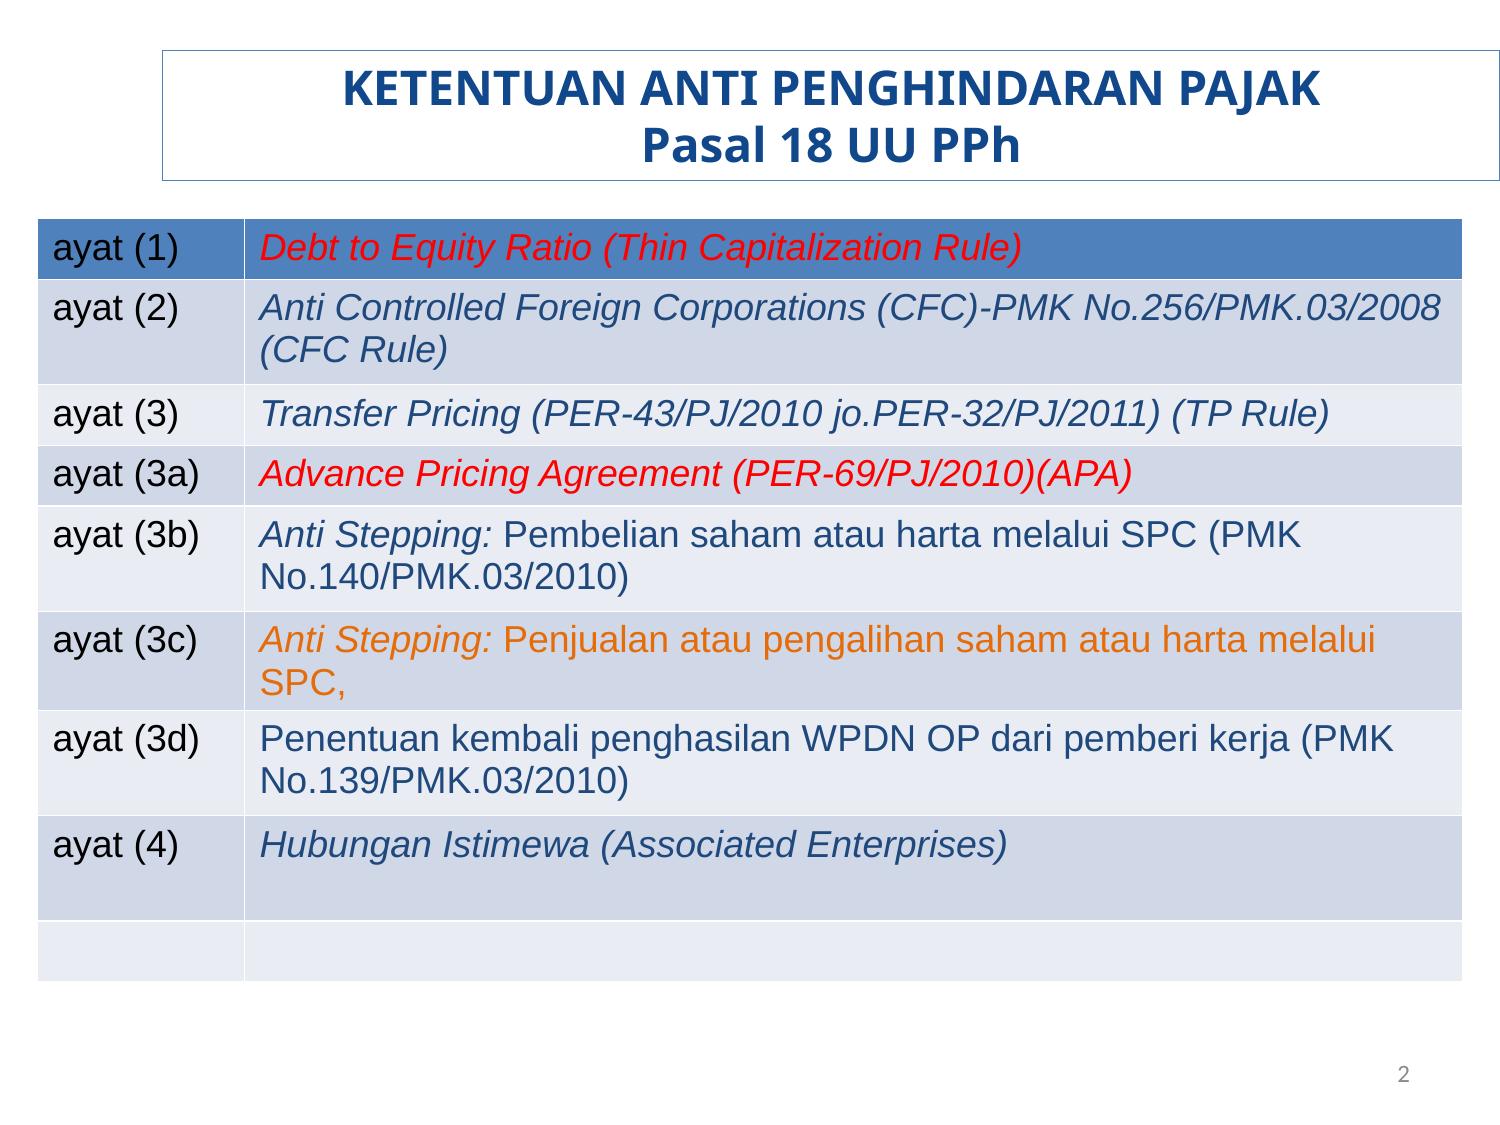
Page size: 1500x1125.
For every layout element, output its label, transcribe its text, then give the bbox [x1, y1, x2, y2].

table_cell Anti Controlled Foreign Corporations (CFC)-PMK No.256/PMK.03/2008 (CFC Rule) [245, 280, 1462, 384]
title KETENTUAN ANTI PENGHINDARAN PAJAK Pasal 18 UU PPh [162, 50, 1500, 181]
table_cell Anti Stepping: Penjualan atau pengalihan saham atau harta melalui SPC, [245, 612, 1462, 710]
table_cell Penentuan kembali penghasilan WPDN OP dari pemberi kerja (PMK No.139/PMK.03/2010) [245, 711, 1462, 815]
table_cell [245, 922, 1462, 981]
table_header ayat (1) [38, 219, 244, 279]
table_cell Transfer Pricing (PER-43/PJ/2010 jo.PER-32/PJ/2011) (TP Rule) [245, 385, 1462, 445]
table_cell ayat (3d) [38, 711, 244, 815]
table_cell ayat (2) [38, 280, 244, 384]
table_cell ayat (3) [38, 385, 244, 445]
table_cell ayat (3a) [38, 446, 244, 505]
table_cell ayat (4) [38, 816, 244, 920]
table_cell Advance Pricing Agreement (PER-69/PJ/2010)(APA) [245, 446, 1462, 505]
table_header Debt to Equity Ratio (Thin Capitalization Rule) [245, 219, 1462, 279]
table_cell Anti Stepping: Pembelian saham atau harta melalui SPC (PMK No.140/PMK.03/2010) [245, 507, 1462, 611]
table_cell ayat (3c) [38, 612, 244, 710]
table_cell [38, 922, 244, 981]
slide_number 2 [1074, 1042, 1425, 1103]
table_cell Hubungan Istimewa (Associated Enterprises) [245, 816, 1462, 920]
table_cell ayat (3b) [38, 507, 244, 611]
